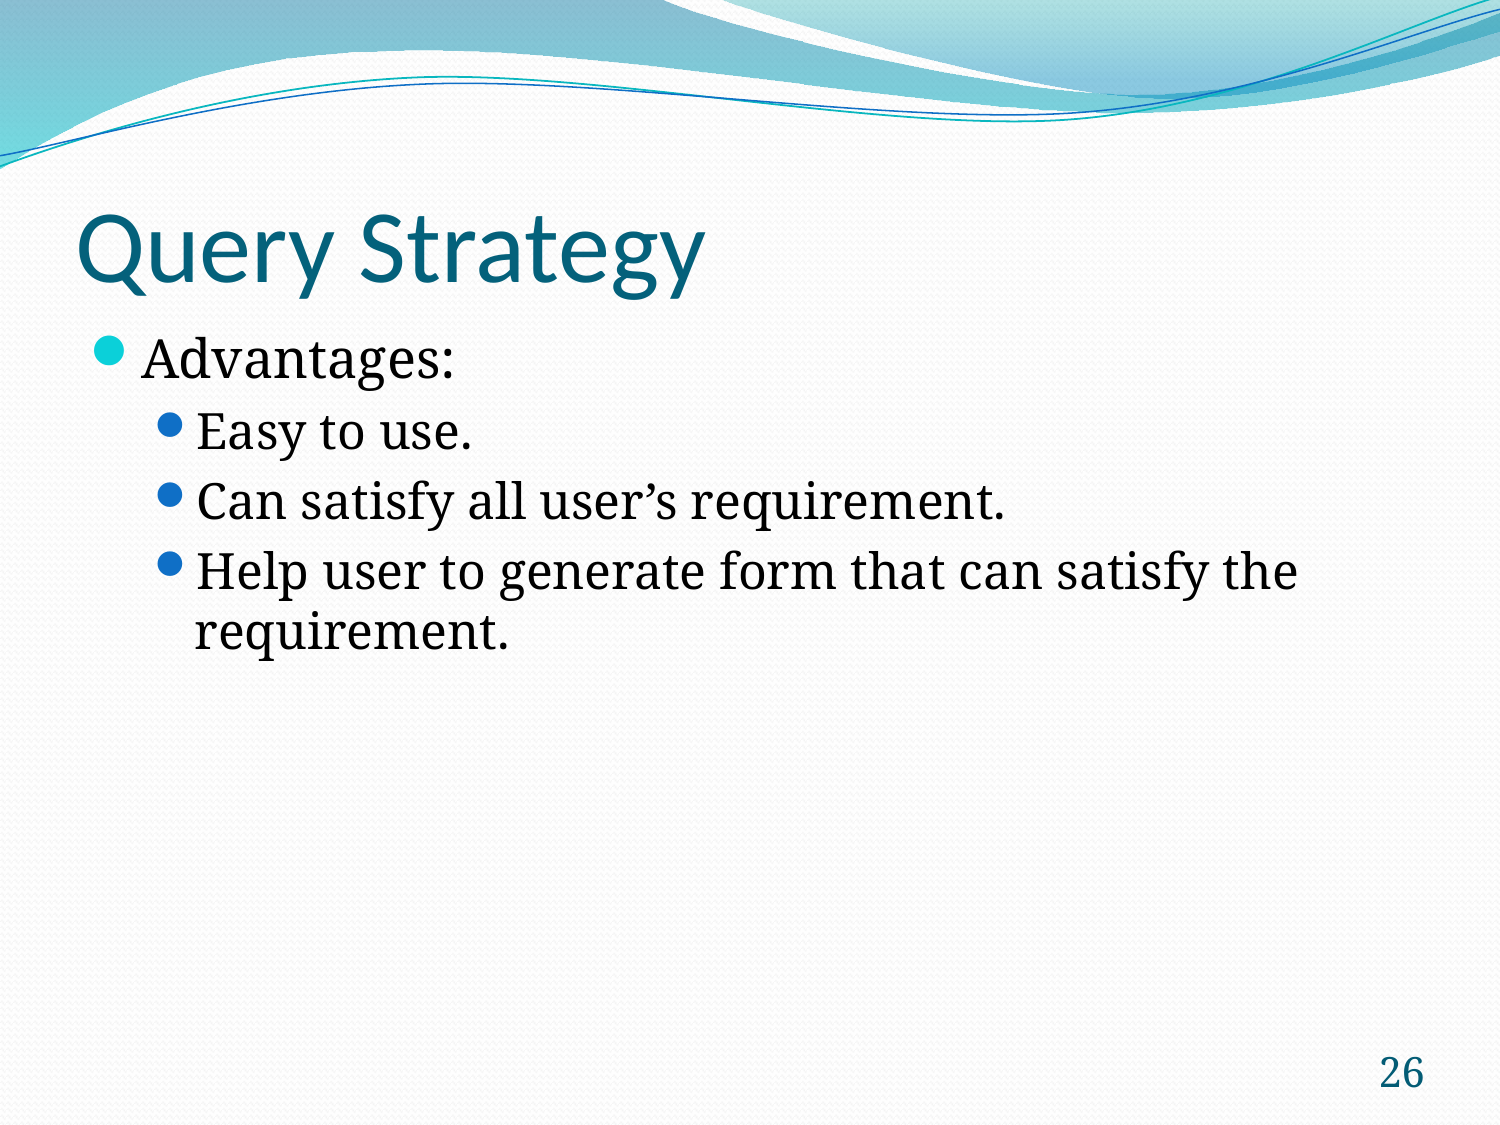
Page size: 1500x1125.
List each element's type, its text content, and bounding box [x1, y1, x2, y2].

title Query Strategy [75, 115, 1425, 303]
list Advantages: Easy to use. Can satisfy all user’s requirement. Help user to generate form that can satisfy the requirement. [75, 317, 1425, 1038]
slide_number 26 [1299, 1042, 1425, 1103]
